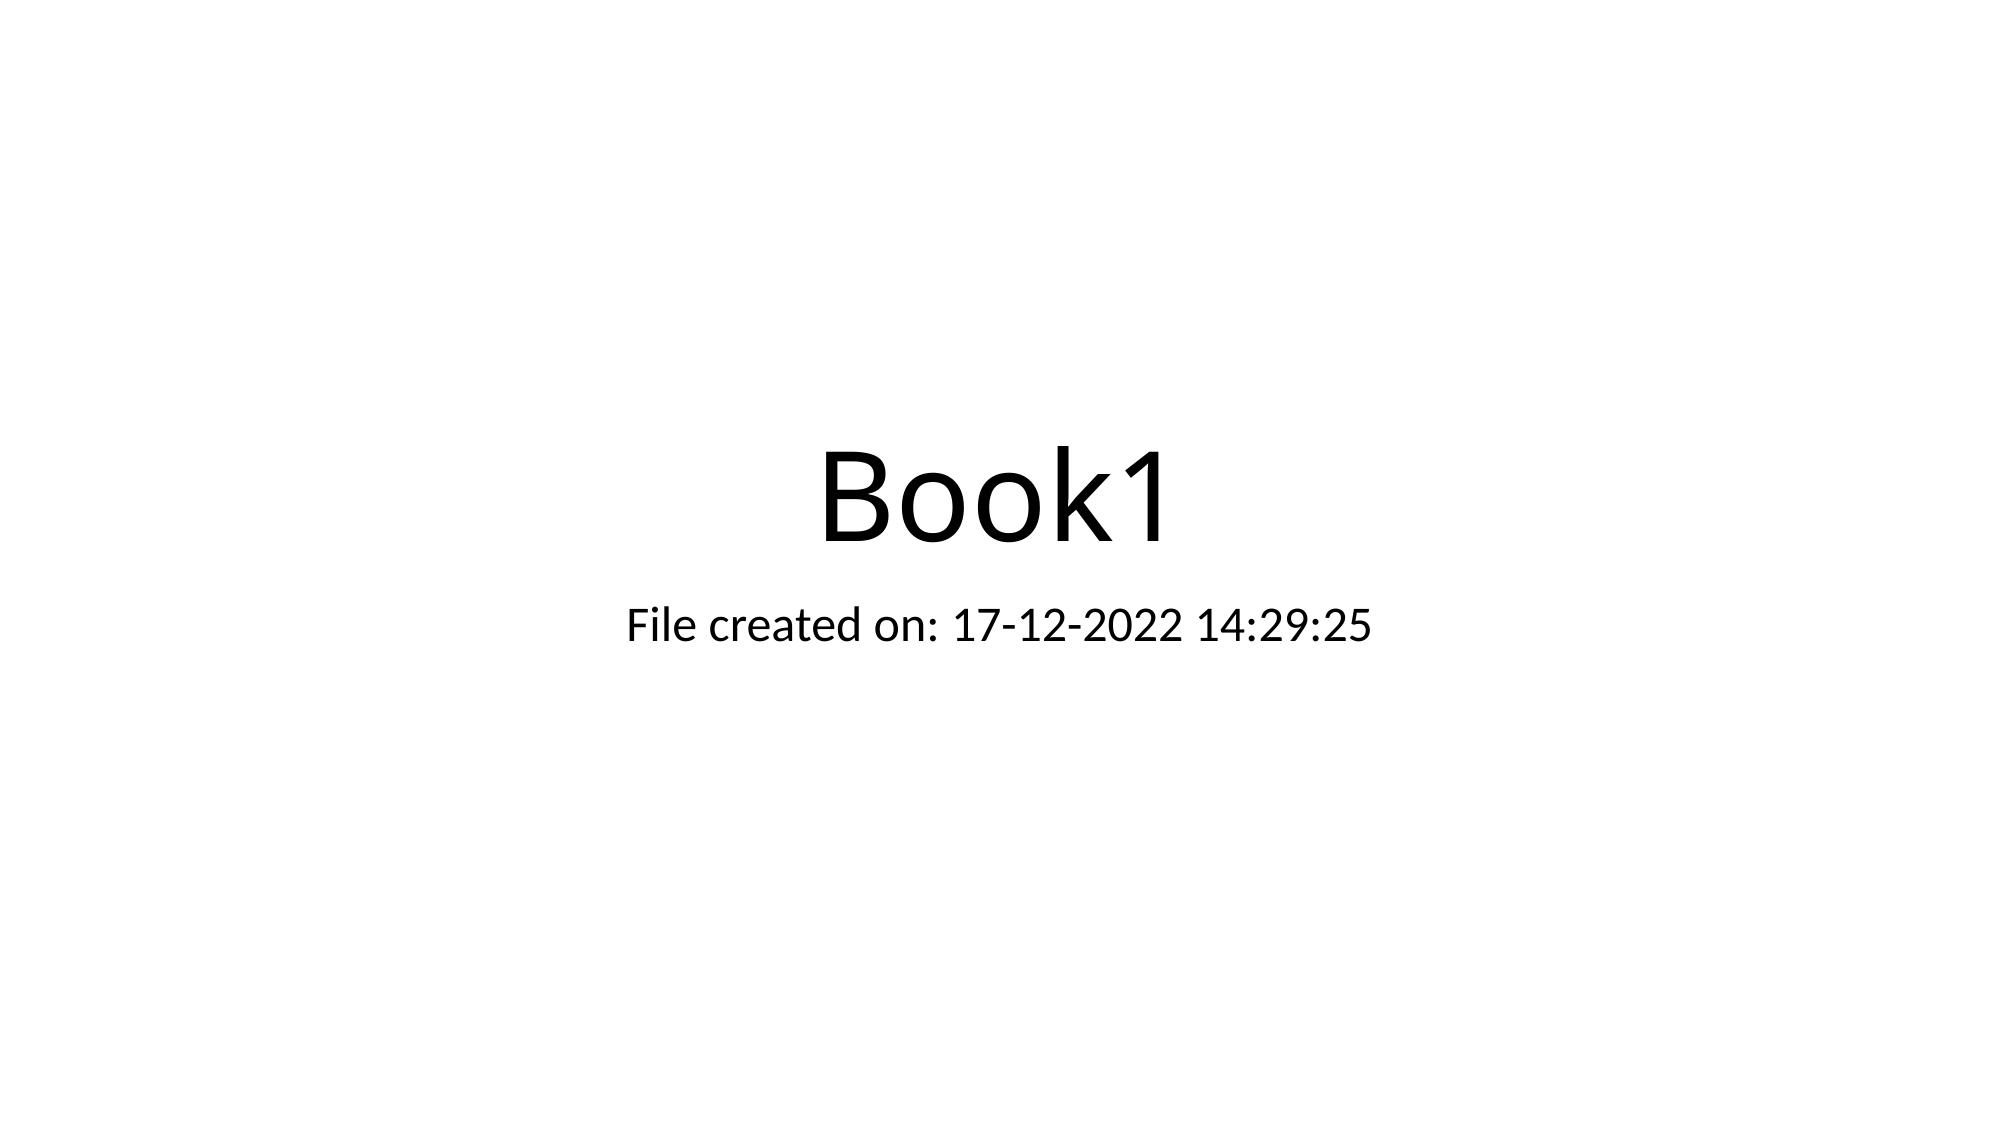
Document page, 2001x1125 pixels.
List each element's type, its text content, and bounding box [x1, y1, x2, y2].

subtitle File created on: 17-12-2022 14:29:25 [249, 590, 1750, 863]
title Book1 [249, 184, 1750, 576]
